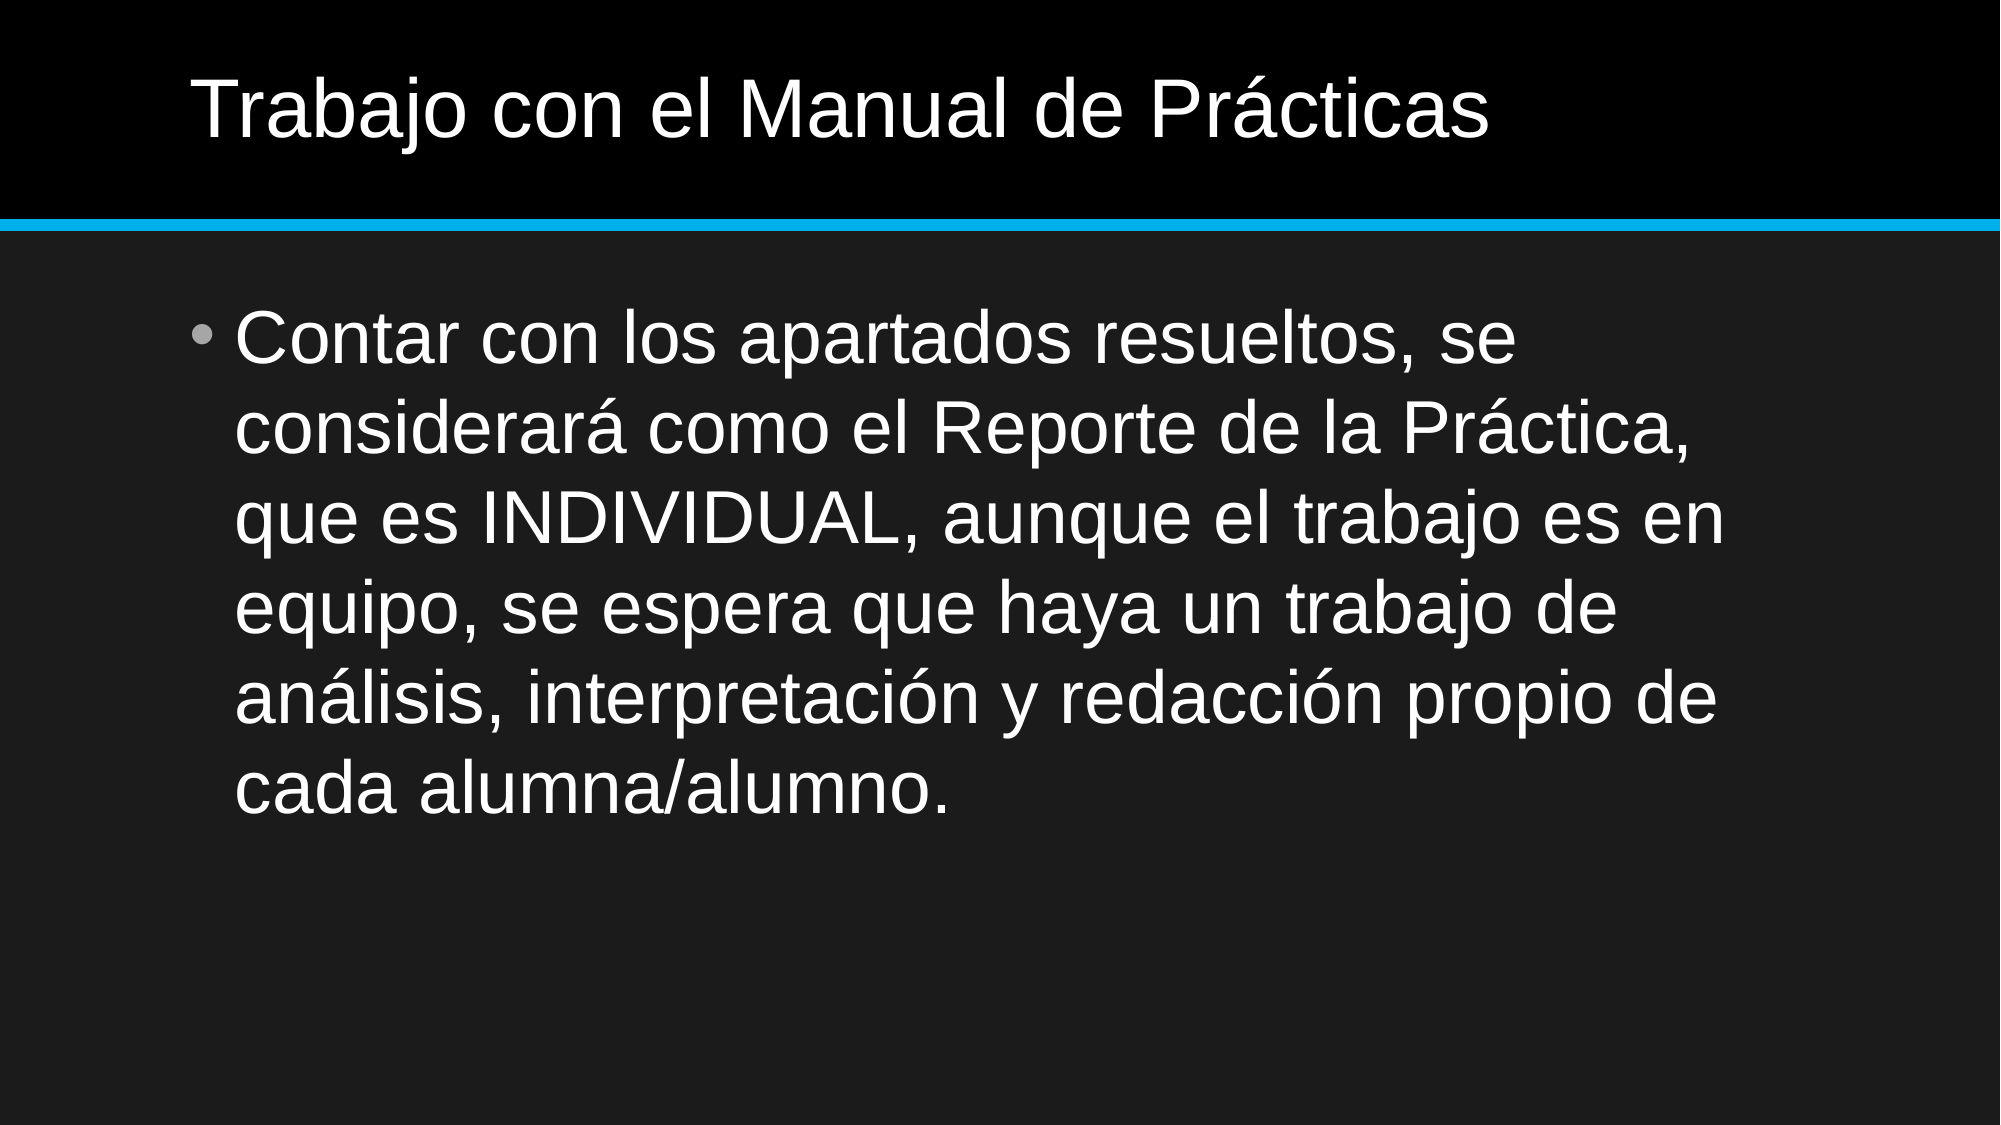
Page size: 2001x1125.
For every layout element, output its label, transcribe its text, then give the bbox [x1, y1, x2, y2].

title Trabajo con el Manual de Prácticas [174, 20, 1825, 201]
list Contar con los apartados resueltos, se considerará como el Reporte de la Práctica, que es INDIVIDUAL, aunque el trabajo es en equipo, se espera que haya un trabajo de análisis, interpretación y redacción propio de cada alumna/alumno. [174, 281, 1825, 1013]
